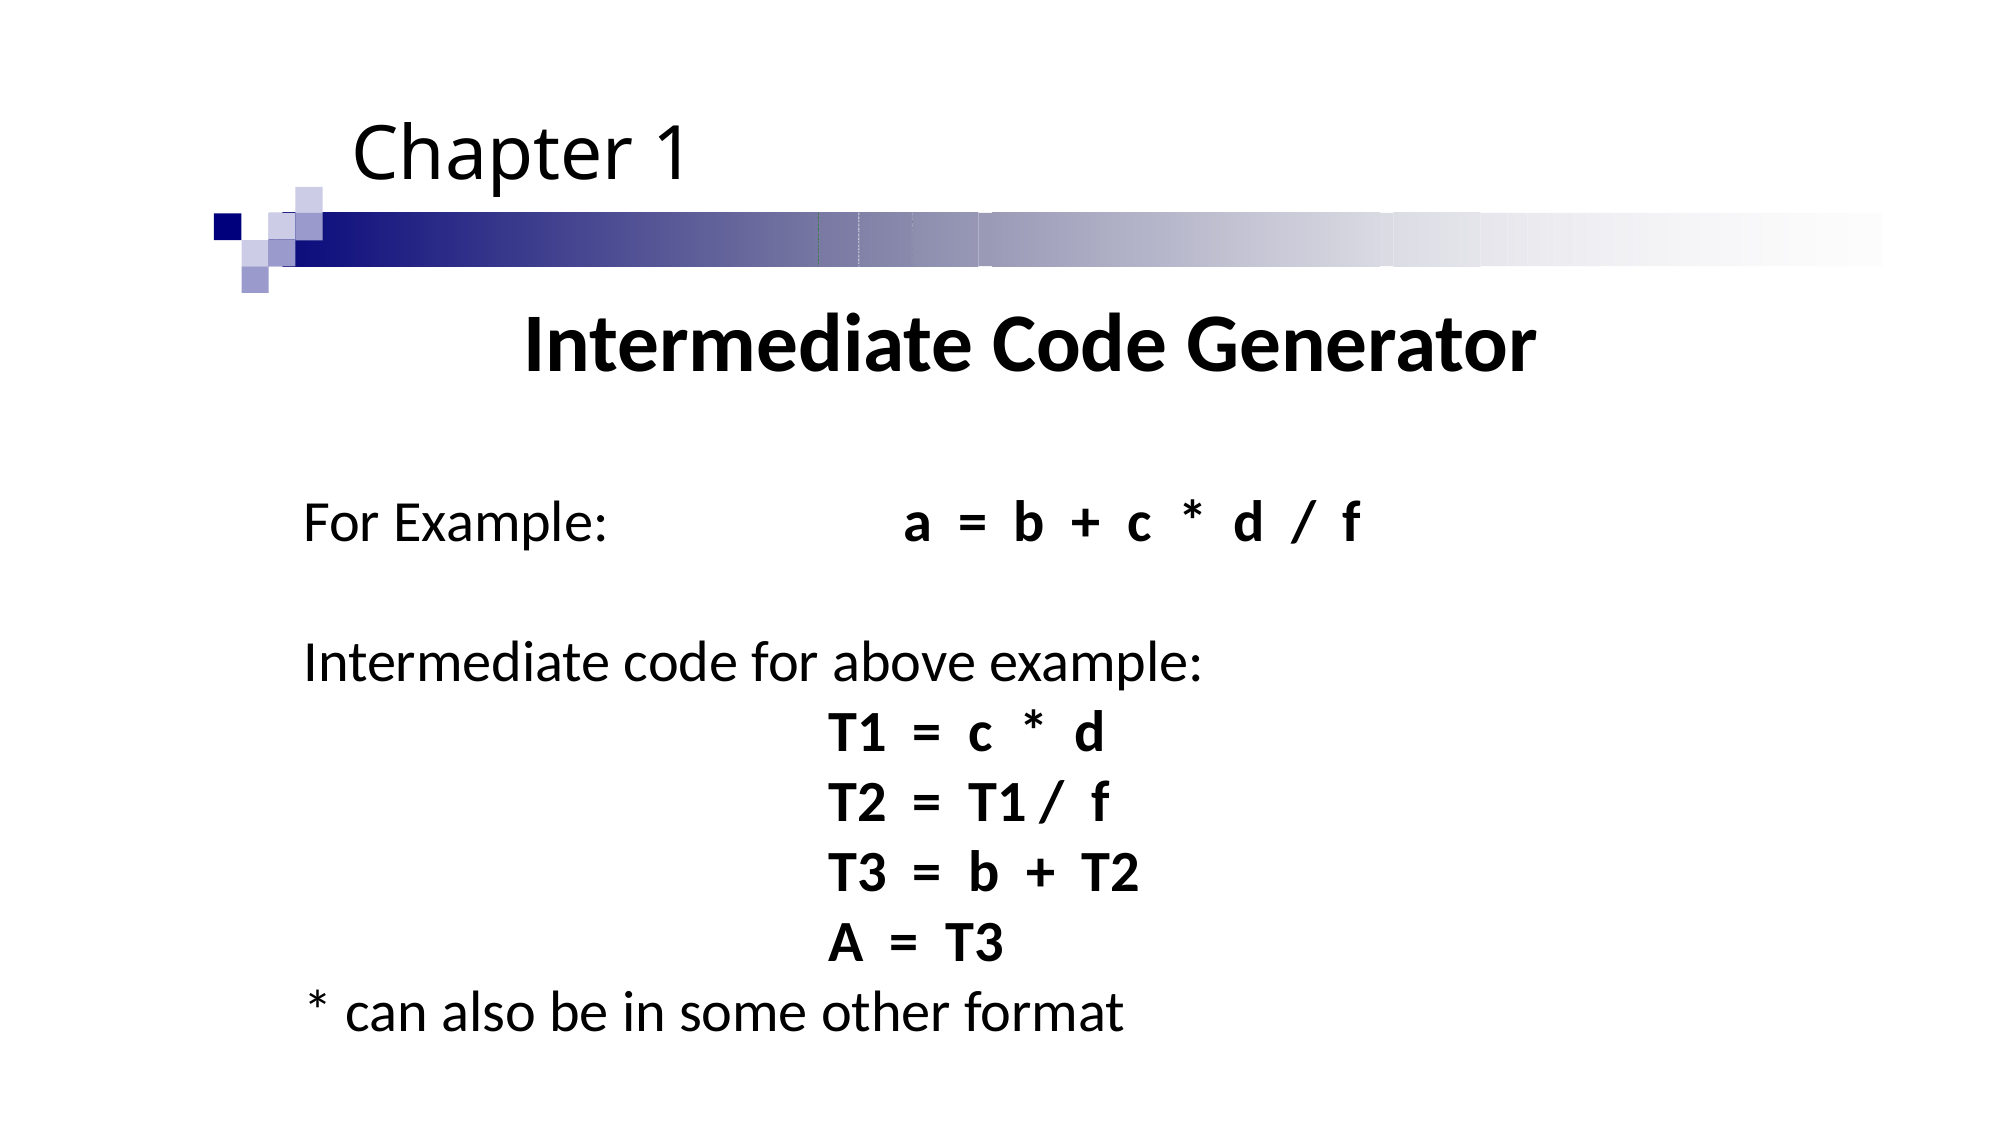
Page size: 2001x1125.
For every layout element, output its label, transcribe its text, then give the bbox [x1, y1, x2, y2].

text_box Chapter 1 [349, 102, 1372, 186]
text_box Intermediate Code Generator For Example: a = b + c * d / f Intermediate code for above example: T1 = c * d T2 = T1 / f T3 = b + T2 A = T3 * can also be in some other format [213, 293, 1849, 1051]
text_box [213, 186, 1883, 293]
